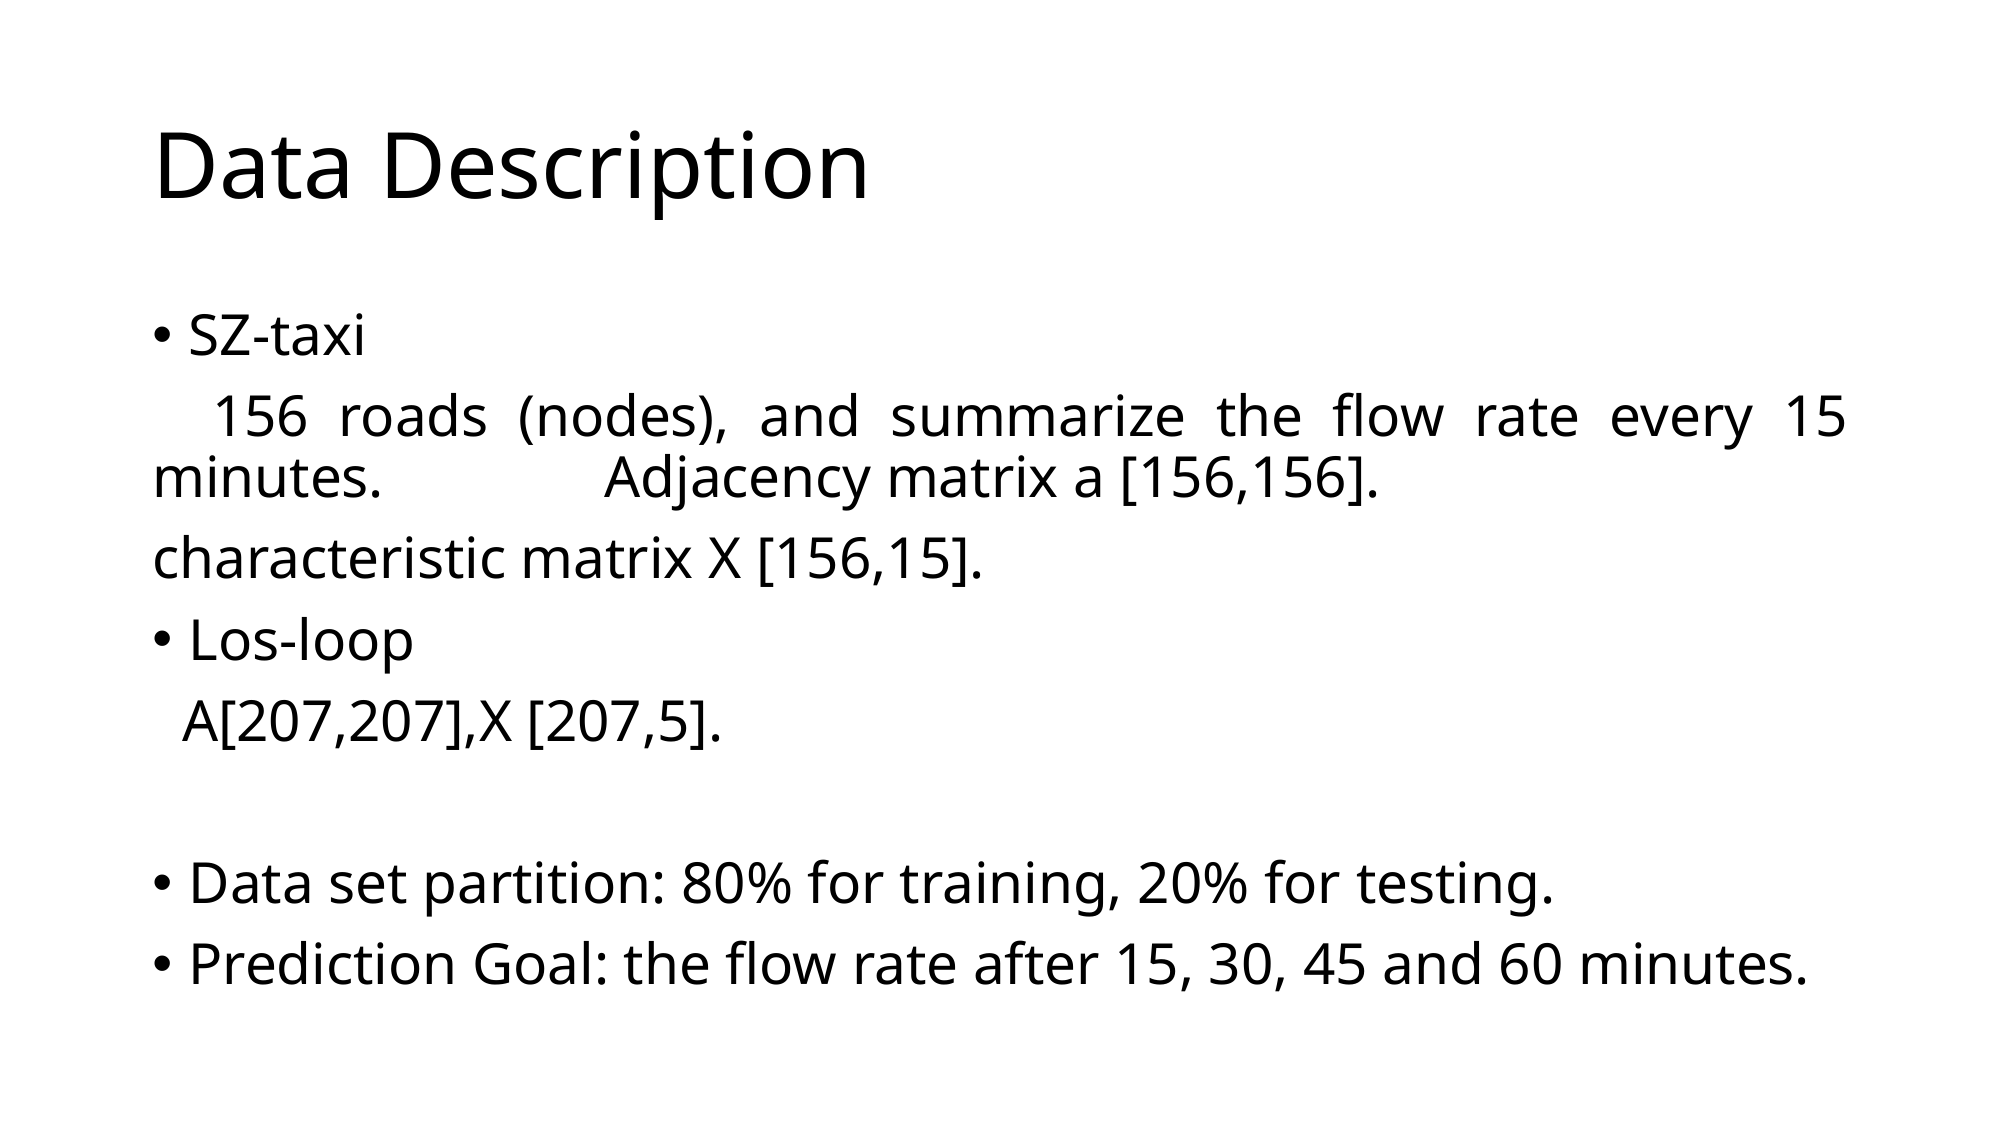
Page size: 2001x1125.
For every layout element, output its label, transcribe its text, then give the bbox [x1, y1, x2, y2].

list SZ-taxi 156 roads (nodes), and summarize the flow rate every 15 minutes. Adjacency matrix a [156,156]. characteristic matrix X [156,15]. Los-loop A[207,207],X [207,5]. Data set partition: 80% for training, 20% for testing. Prediction Goal: the flow rate after 15, 30, 45 and 60 minutes. [137, 299, 1863, 1014]
title Data Description [137, 59, 1863, 278]
